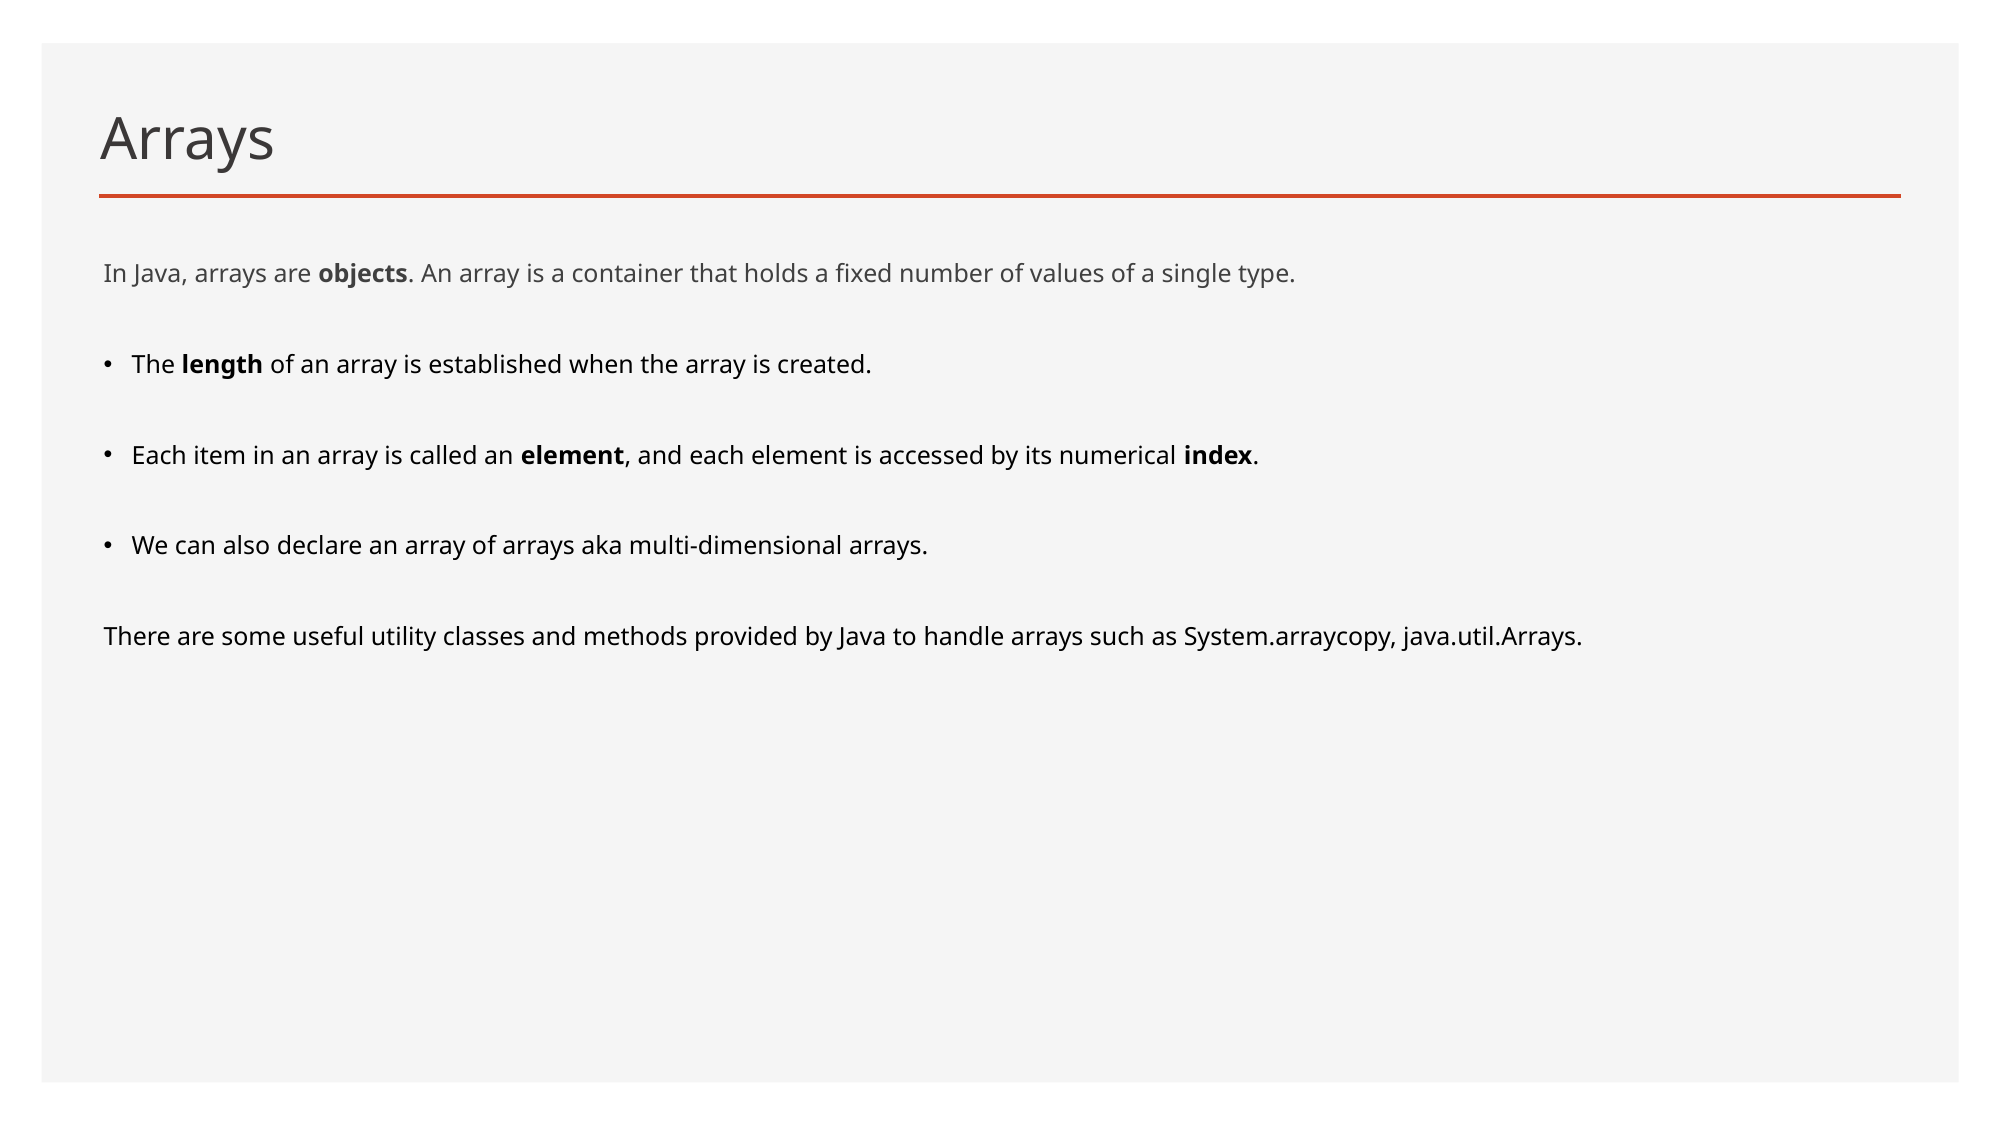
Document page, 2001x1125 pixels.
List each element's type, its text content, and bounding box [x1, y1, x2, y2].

title Arrays [85, 73, 1214, 179]
list In Java, arrays are objects. An array is a container that holds a fixed number of values of a single type. The length of an array is established when the array is created. Each item in an array is called an element, and each element is accessed by its numerical index. We can also declare an array of arrays aka multi-dimensional arrays. There are some useful utility classes and methods provided by Java to handle arrays such as System.arraycopy, java.util.Arrays. [88, 235, 1902, 1071]
